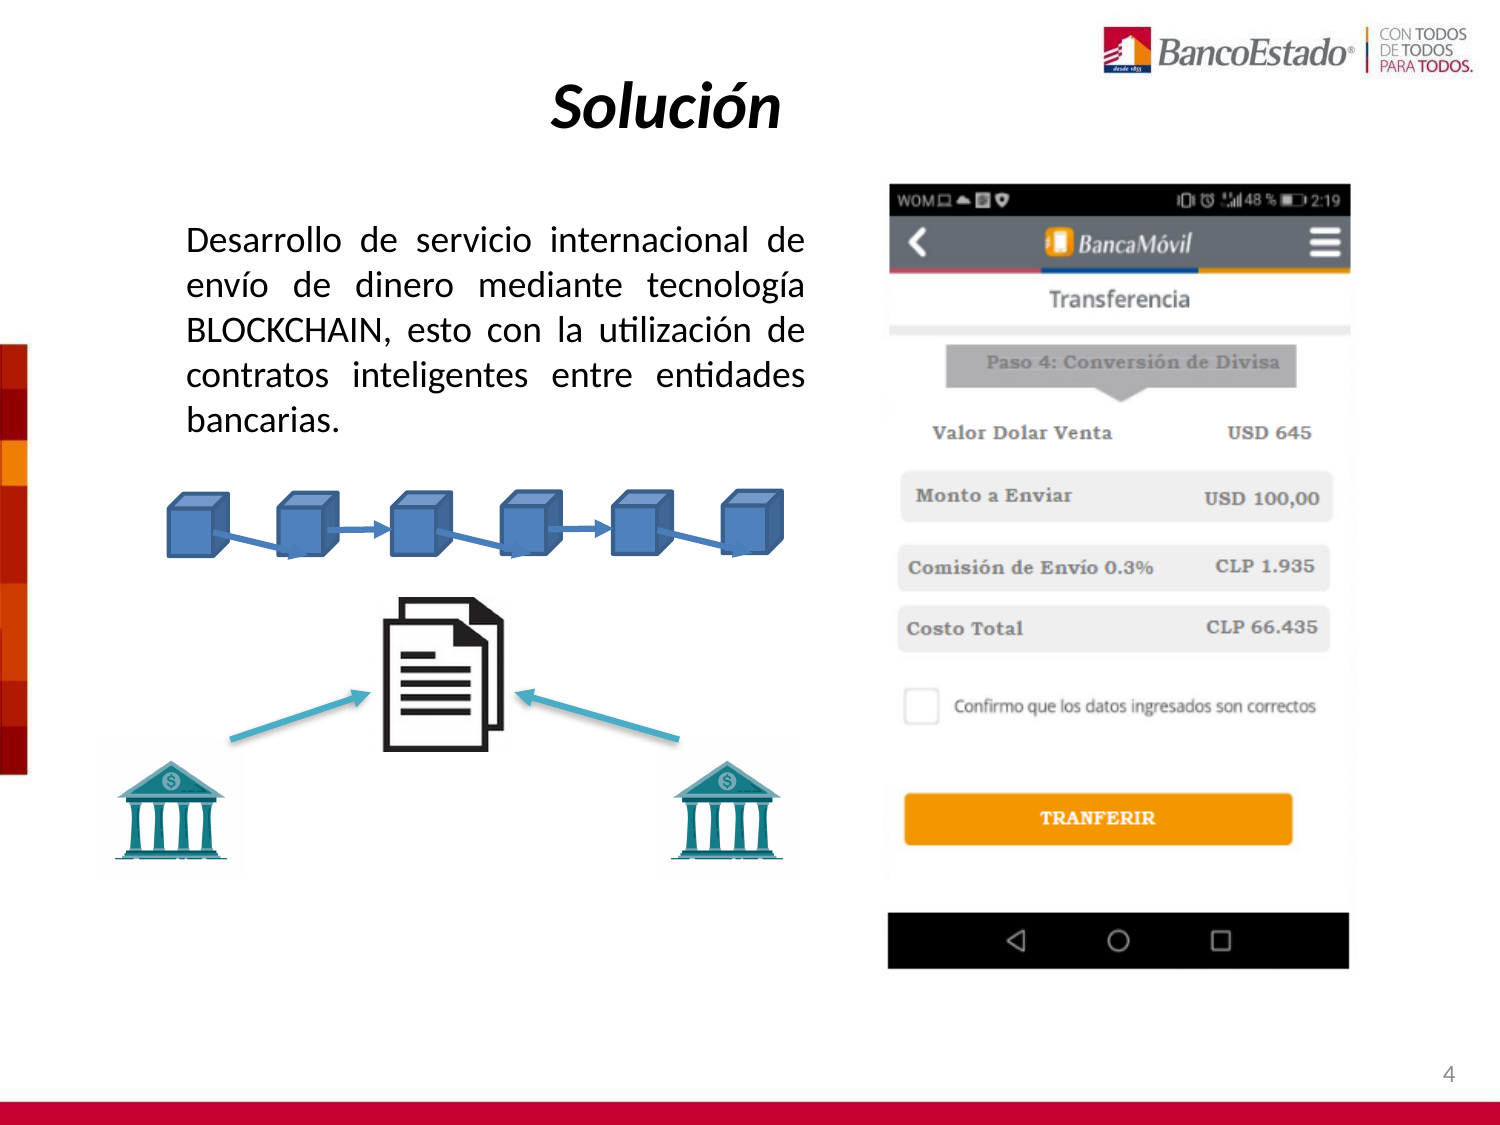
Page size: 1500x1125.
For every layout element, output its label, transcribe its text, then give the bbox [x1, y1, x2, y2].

text_box [389, 490, 454, 557]
slide_number 4 [1120, 1042, 1471, 1103]
text_box [610, 489, 675, 557]
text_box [229, 692, 372, 740]
text_box [166, 491, 230, 559]
text_box Desarrollo de servicio internacional de envío de dinero mediante tecnología BLOCKCHAIN, esto con la utilización de contratos inteligentes entre entidades bancarias. [171, 208, 821, 448]
text_box [276, 490, 340, 558]
text_box [720, 488, 784, 556]
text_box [514, 692, 680, 740]
text_box Solución [324, 54, 1010, 150]
picture [0, 0, 1500, 1125]
text_box [499, 489, 563, 557]
